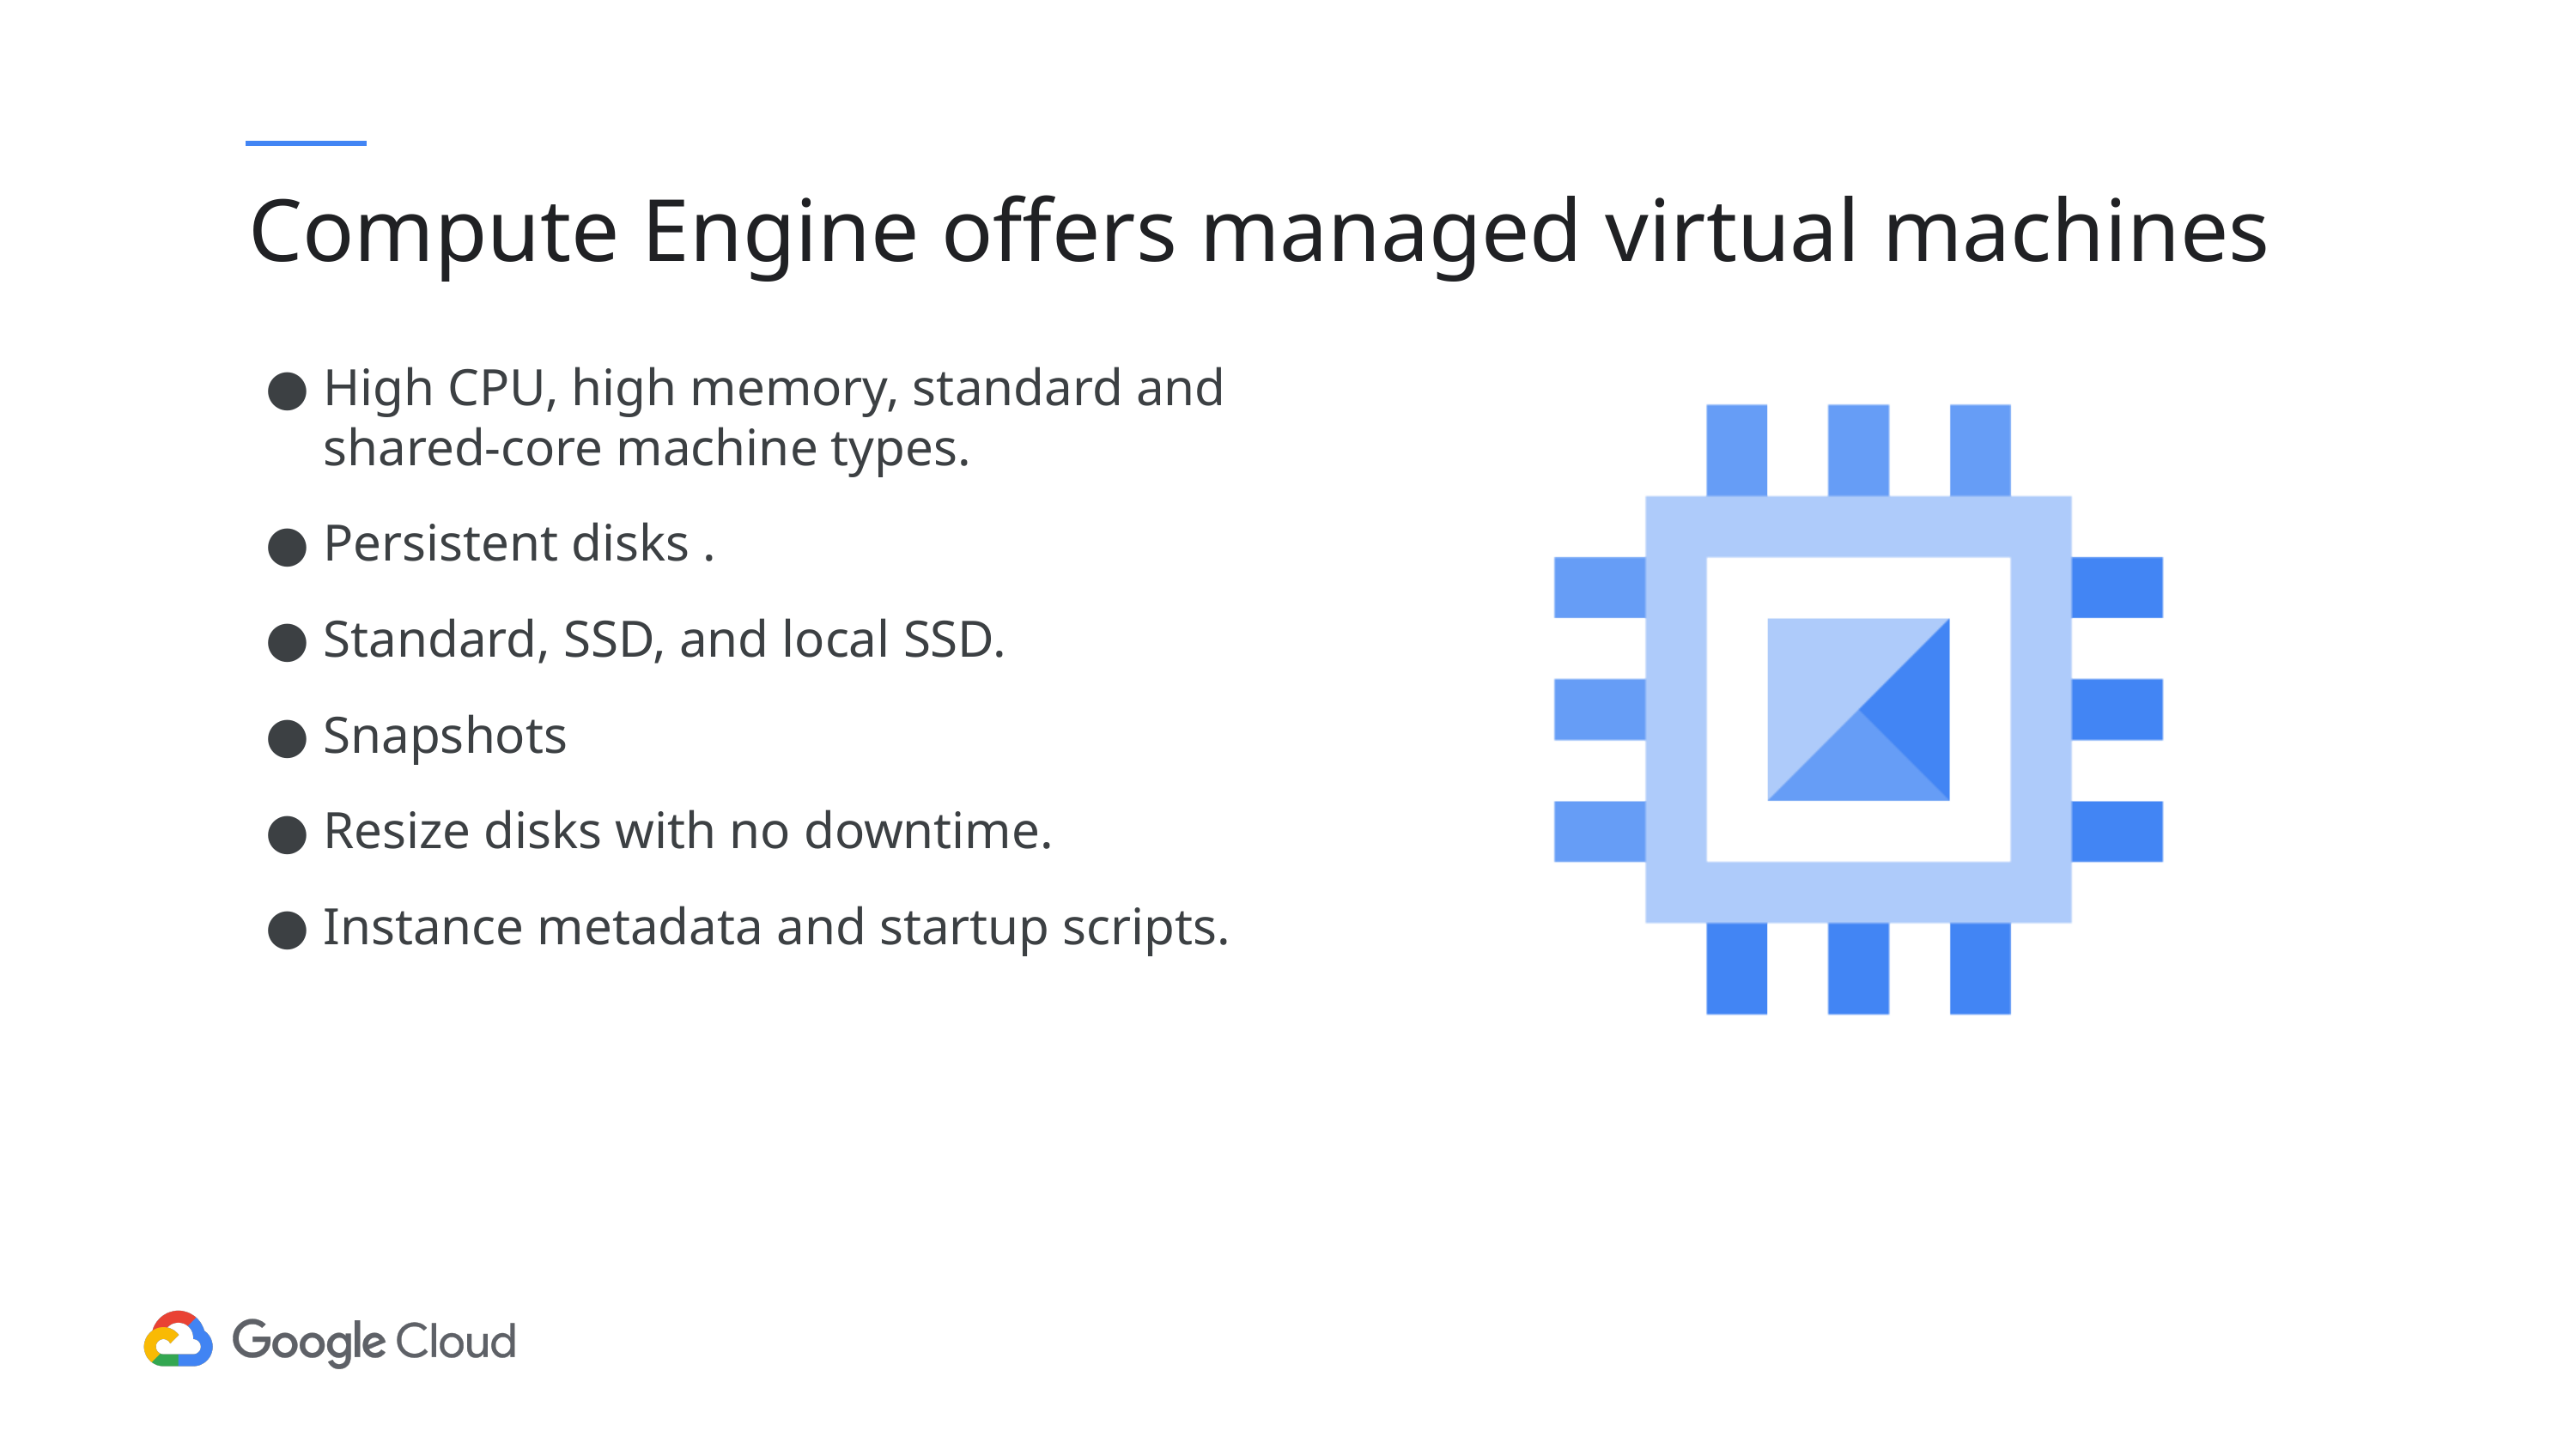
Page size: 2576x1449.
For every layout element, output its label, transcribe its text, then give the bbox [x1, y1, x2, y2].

picture [1493, 385, 2224, 1034]
picture [142, 1303, 516, 1375]
list High CPU, high memory, standard and shared-core machine types. Persistent disks . Standard, SSD, and local SSD. Snapshots Resize disks with no downtime. Instance metadata and startup scripts. [246, 342, 1350, 1147]
title Compute Engine offers managed virtual machines [235, 162, 2318, 324]
